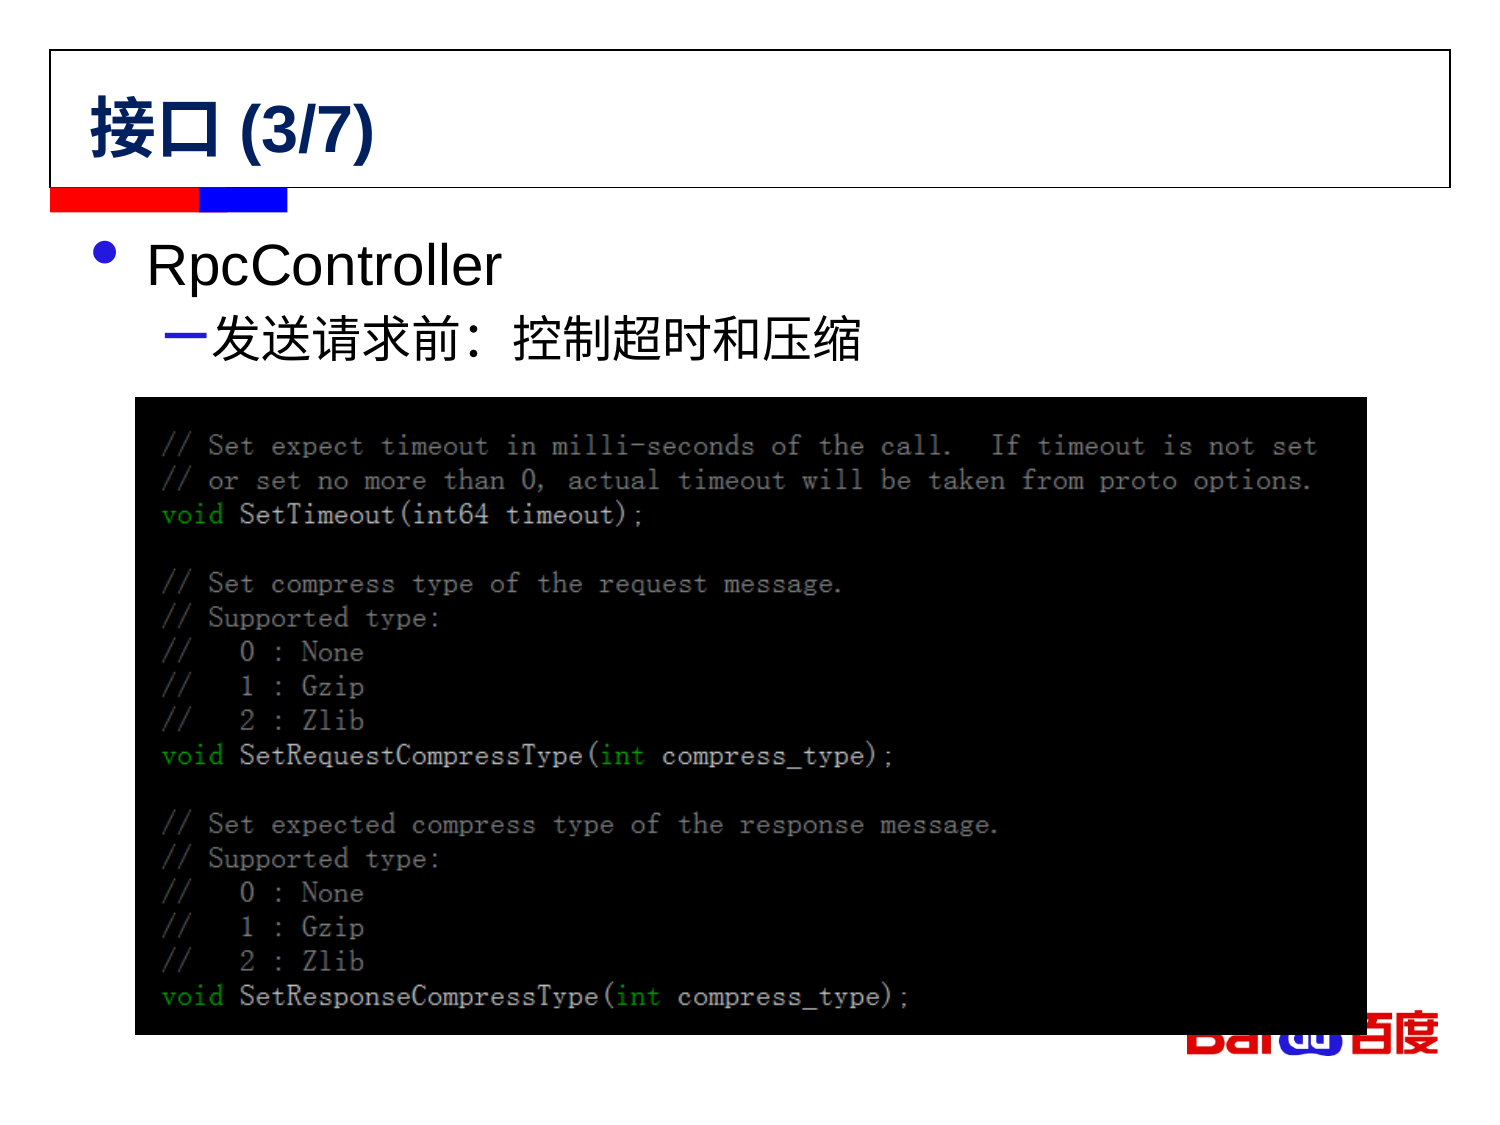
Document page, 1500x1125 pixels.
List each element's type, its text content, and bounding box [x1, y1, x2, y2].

list RpcController 发送请求前：控制超时和压缩 [74, 219, 1426, 963]
title 接口(3/7) [75, 78, 1425, 173]
picture [135, 396, 1438, 1056]
